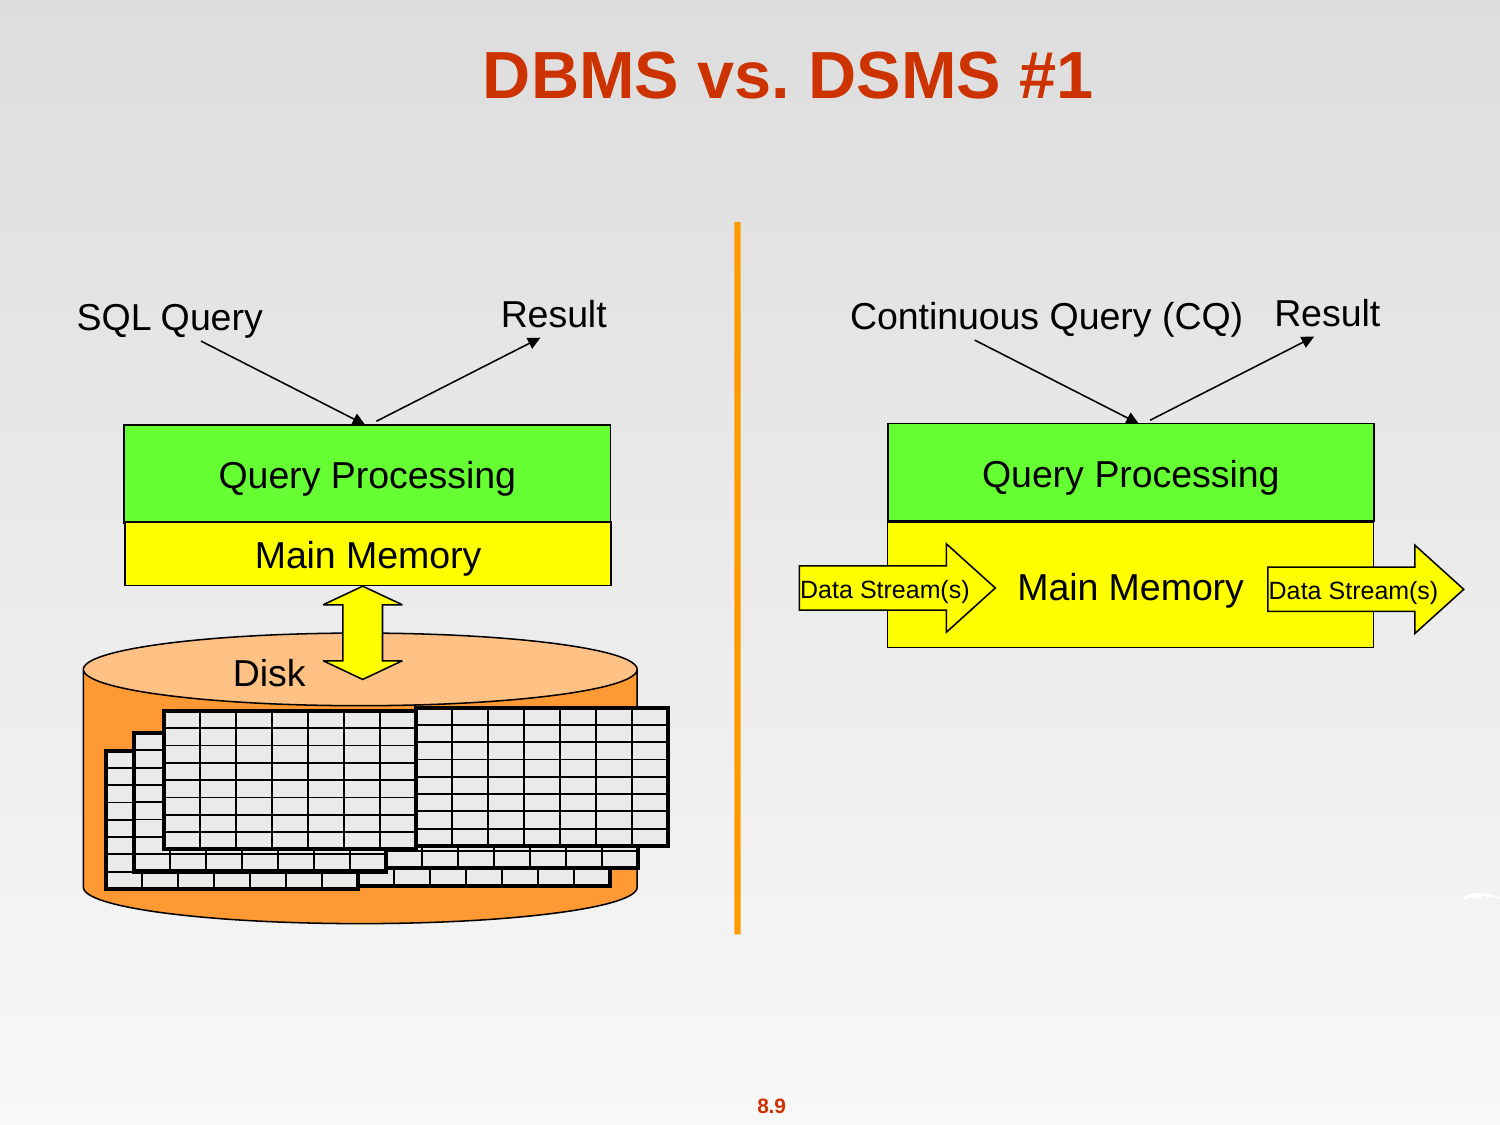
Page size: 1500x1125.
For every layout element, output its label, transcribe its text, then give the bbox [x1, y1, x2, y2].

table_cell [237, 746, 271, 762]
table_cell [287, 874, 321, 887]
table_cell [453, 743, 487, 759]
table_cell [309, 781, 343, 797]
table_cell [108, 821, 132, 836]
table_cell [166, 833, 199, 847]
table_cell [345, 764, 379, 779]
title Example: IP Network Data [83, 633, 638, 705]
table_cell [489, 743, 523, 759]
table_cell [273, 729, 307, 745]
table_cell [201, 798, 235, 814]
table_cell [525, 795, 559, 810]
table_cell [489, 760, 523, 776]
table_cell [345, 781, 379, 797]
table_cell [136, 855, 169, 869]
table_cell [597, 743, 631, 759]
table_cell [418, 830, 451, 844]
table_cell [345, 833, 379, 847]
table_cell [381, 781, 414, 797]
table_cell [467, 870, 501, 884]
table_cell [525, 830, 559, 844]
table_cell [201, 816, 235, 831]
table_cell [273, 798, 307, 814]
table_cell [431, 870, 465, 884]
table_cell [323, 874, 356, 887]
table_cell [273, 764, 307, 779]
table_cell [561, 743, 595, 759]
table_cell [166, 816, 199, 831]
table_cell [489, 812, 523, 828]
table_header [633, 710, 666, 724]
table_cell [237, 781, 271, 797]
table_cell [273, 746, 307, 762]
table_cell [108, 769, 132, 784]
table_cell [381, 764, 414, 779]
table_cell [418, 726, 451, 741]
table_cell [136, 820, 162, 836]
table_cell [273, 781, 307, 797]
table_cell [108, 838, 132, 853]
table_cell [561, 760, 595, 776]
text_box Query Processing [124, 433, 611, 523]
table_cell [597, 812, 631, 828]
table_header [345, 713, 379, 727]
table_header [453, 710, 487, 724]
table_cell [201, 764, 235, 779]
table_cell [171, 855, 205, 869]
table_cell [418, 760, 451, 776]
table_cell [237, 798, 271, 814]
table_cell [453, 812, 487, 828]
table_cell [453, 830, 487, 844]
table_cell [201, 746, 235, 762]
text_box Main Memory [125, 521, 612, 586]
table_cell [273, 816, 307, 831]
table_cell [633, 830, 666, 844]
table_cell [309, 816, 343, 831]
table_cell [360, 870, 393, 884]
table_cell [575, 870, 608, 884]
table_cell [597, 795, 631, 810]
table_cell [525, 743, 559, 759]
table_cell [201, 833, 235, 847]
table_header [309, 713, 343, 727]
table_header [201, 713, 235, 727]
table_header [489, 710, 523, 724]
table_cell [561, 812, 595, 828]
table_cell [108, 803, 132, 819]
table_cell [503, 870, 537, 884]
table_cell [315, 855, 349, 869]
table_cell [108, 873, 141, 887]
table_cell [309, 729, 343, 745]
table_cell [108, 786, 132, 802]
text_box Disk [218, 641, 321, 702]
table_cell [561, 726, 595, 741]
table_cell [489, 778, 523, 793]
table_header [525, 710, 559, 724]
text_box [799, 281, 1465, 648]
table_cell [381, 729, 414, 745]
table_cell [567, 852, 601, 866]
table_cell [309, 764, 343, 779]
table_cell [489, 830, 523, 844]
table_cell [207, 855, 241, 869]
table_cell [597, 726, 631, 741]
table_cell [525, 778, 559, 793]
table_cell [251, 874, 285, 887]
table_cell [603, 852, 636, 866]
table_cell [633, 726, 666, 741]
table_cell [561, 778, 595, 793]
table_cell [108, 855, 132, 871]
table_cell [388, 852, 421, 866]
table_cell [136, 786, 162, 801]
table_cell [489, 726, 523, 741]
table_cell [453, 760, 487, 776]
table_cell [453, 795, 487, 810]
table_cell [453, 726, 487, 741]
table_cell [309, 798, 343, 814]
title DBMS vs. DSMS #1 [126, 19, 1451, 120]
table_header [381, 713, 414, 727]
table_cell [531, 852, 565, 866]
table_cell [525, 760, 559, 776]
table_cell [201, 729, 235, 745]
table_cell [273, 833, 307, 847]
table_cell [489, 795, 523, 810]
table_cell [309, 746, 343, 762]
table_cell [597, 778, 631, 793]
table_cell [237, 833, 271, 847]
table_cell [345, 729, 379, 745]
table_cell [179, 874, 213, 887]
table_cell [453, 778, 487, 793]
table_cell [418, 743, 451, 759]
table_cell [381, 833, 414, 847]
table_cell [166, 746, 199, 762]
table_cell [237, 764, 271, 779]
table_cell [136, 769, 162, 784]
table_header [273, 713, 307, 727]
table_cell [166, 764, 199, 779]
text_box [60, 282, 623, 425]
table_cell [237, 729, 271, 745]
table_cell [495, 852, 529, 866]
table_header [418, 710, 451, 724]
table_header [597, 710, 631, 724]
text_box [323, 586, 403, 680]
table_cell [201, 781, 235, 797]
table_cell [633, 760, 666, 776]
table_cell [395, 870, 429, 884]
table_cell [166, 798, 199, 814]
table_header [136, 735, 162, 749]
table_cell [309, 833, 343, 847]
table_header [108, 753, 132, 767]
text_box [83, 633, 638, 924]
table_cell [345, 798, 379, 814]
table_cell [166, 729, 199, 745]
table_cell [381, 816, 414, 831]
table_cell [166, 781, 199, 797]
table_cell [345, 746, 379, 762]
table_cell [459, 852, 493, 866]
table_cell [381, 746, 414, 762]
table_cell [143, 874, 177, 887]
table_cell [279, 855, 313, 869]
table_cell [561, 830, 595, 844]
table_header [561, 710, 595, 724]
table_cell [418, 778, 451, 793]
table_cell [525, 812, 559, 828]
table_header [166, 713, 199, 727]
table_cell [351, 855, 384, 869]
table_cell [345, 816, 379, 831]
table_cell [633, 795, 666, 810]
table_cell [633, 743, 666, 759]
table_cell [136, 751, 162, 767]
table_cell [561, 795, 595, 810]
table_cell [633, 812, 666, 828]
table_cell [423, 852, 457, 866]
table_cell [597, 760, 631, 776]
table_cell [525, 726, 559, 741]
table_cell [633, 778, 666, 793]
table_cell [136, 838, 169, 853]
table_cell [237, 816, 271, 831]
table_cell [215, 874, 249, 887]
table_cell [418, 795, 451, 810]
table_cell [418, 812, 451, 828]
table_cell [539, 870, 573, 884]
table_cell [381, 798, 414, 814]
table_cell [136, 803, 162, 819]
table_header [237, 713, 271, 727]
table_cell [243, 855, 277, 869]
table_cell [597, 830, 631, 844]
